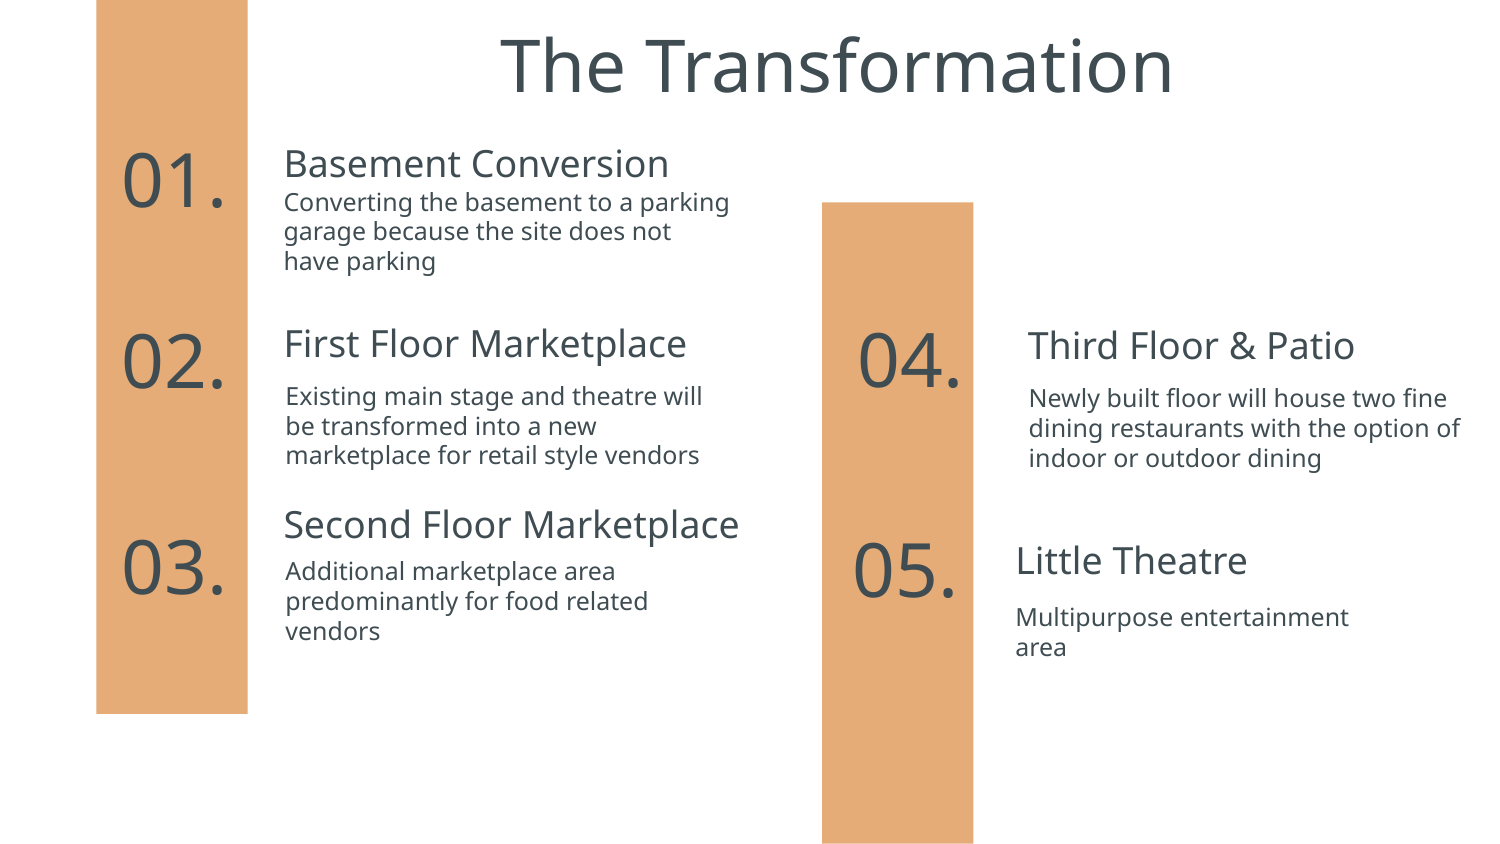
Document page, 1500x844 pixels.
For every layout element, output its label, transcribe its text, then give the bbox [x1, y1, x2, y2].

text_box [822, 202, 974, 312]
title 02. [26, 313, 243, 403]
title 04. [762, 312, 979, 402]
title Little Theatre [1000, 529, 1461, 598]
title The Transformation [247, 16, 1191, 110]
subtitle Additional marketplace area predominantly for food related vendors [270, 555, 675, 645]
text_box [96, 0, 248, 714]
subtitle Existing main stage and theatre will be transformed into a new marketplace for retail style vendors [270, 380, 728, 470]
title Second Floor Marketplace [268, 493, 823, 562]
title 03. [26, 519, 243, 609]
text_box [822, 613, 974, 844]
subtitle Converting the basement to a parking garage because the site does not have parking [268, 186, 750, 276]
title Basement Conversion [268, 131, 730, 186]
title Third Floor & Patio [1012, 313, 1500, 382]
text_box [822, 402, 974, 523]
subtitle Multipurpose entertainment area [1000, 586, 1405, 676]
title 05. [756, 523, 974, 613]
subtitle Newly built floor will house two fine dining restaurants with the option of indoor or outdoor dining [1013, 374, 1483, 482]
title First Floor Marketplace [268, 312, 750, 381]
title 01. [26, 132, 243, 222]
